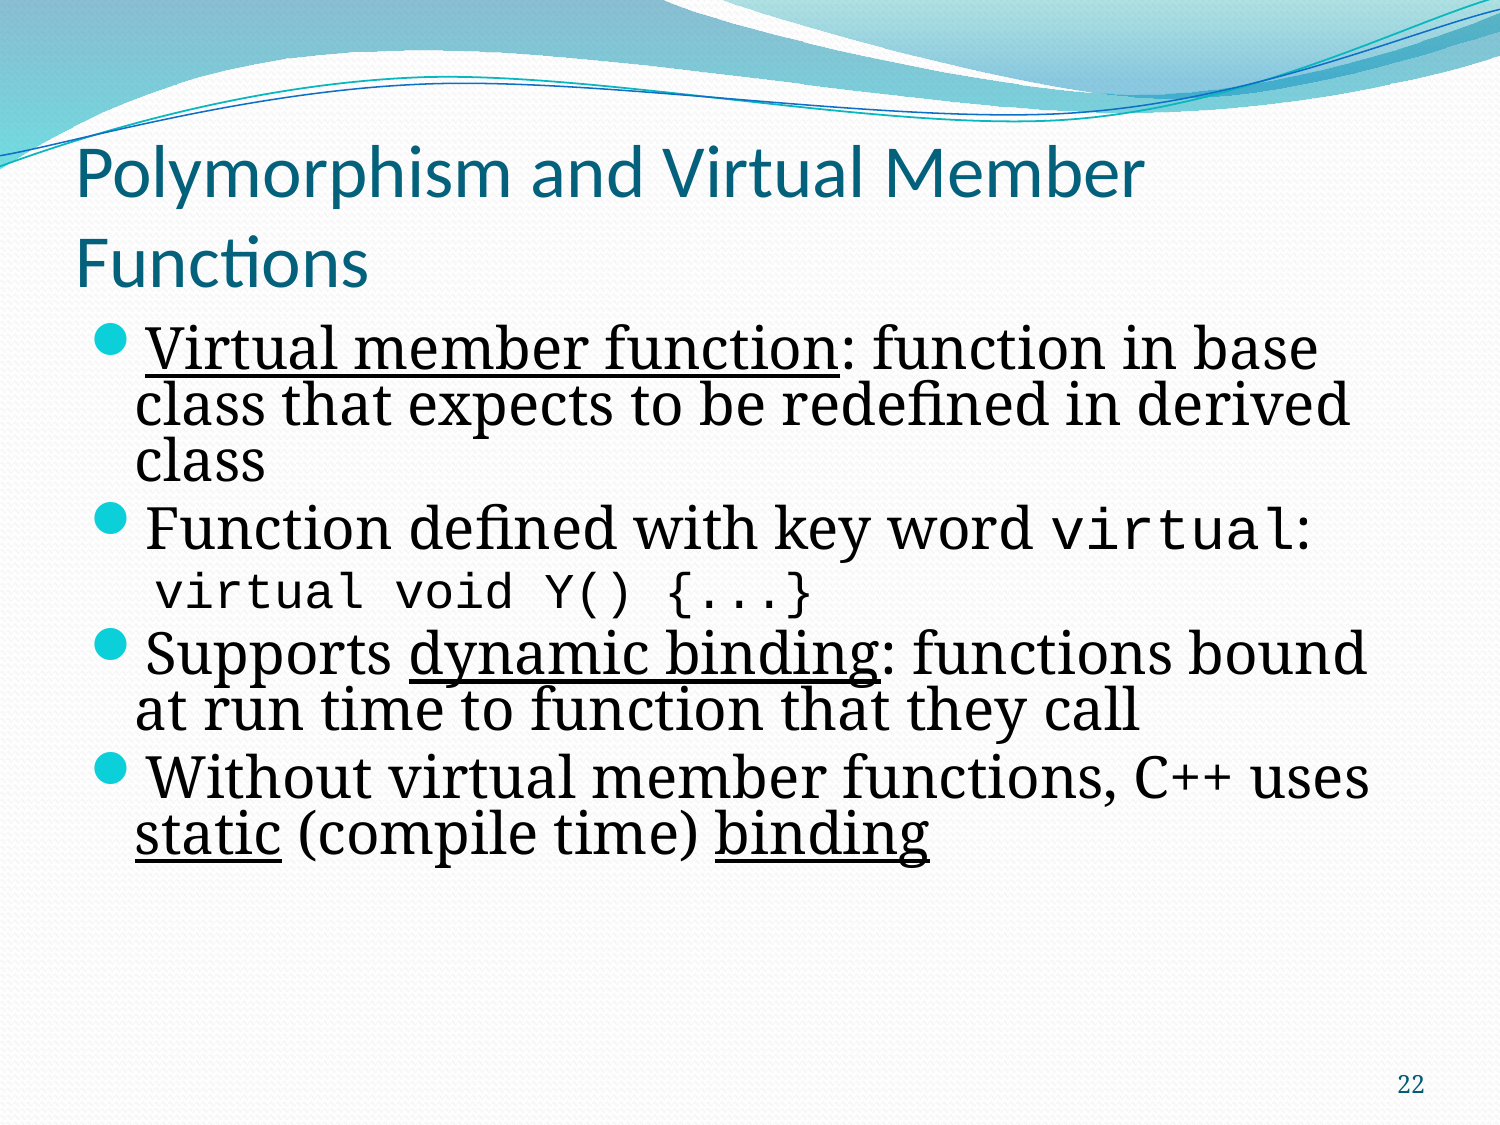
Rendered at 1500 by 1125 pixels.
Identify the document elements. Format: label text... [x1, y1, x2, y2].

title Polymorphism and Virtual Member Functions [75, 115, 1425, 303]
slide_number 22 [1299, 1042, 1425, 1103]
list Virtual member function: function in base class that expects to be redefined in derived class Function defined with key word virtual: virtual void Y() {...} Supports dynamic binding: functions bound at run time to function that they call Without virtual member functions, C++ uses static (compile time) binding [75, 317, 1425, 1038]
